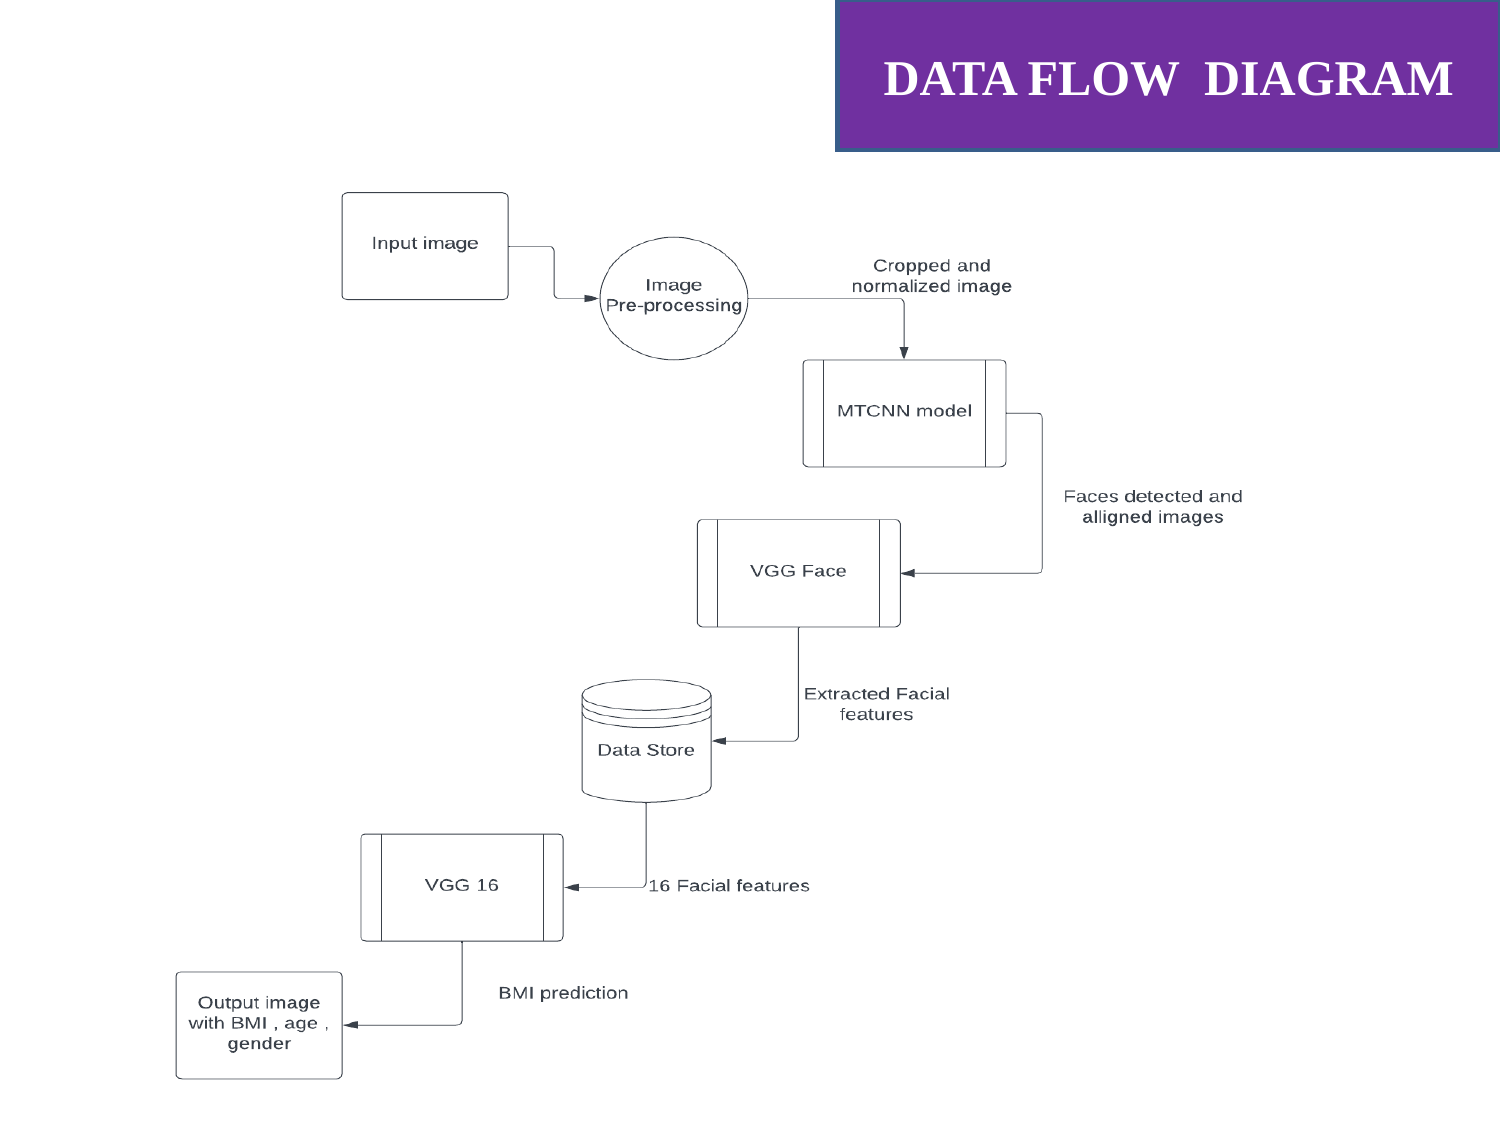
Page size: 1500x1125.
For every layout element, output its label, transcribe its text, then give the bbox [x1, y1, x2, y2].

text_box DATA FLOW DIAGRAM [837, 0, 1500, 150]
picture [139, 161, 1301, 1109]
